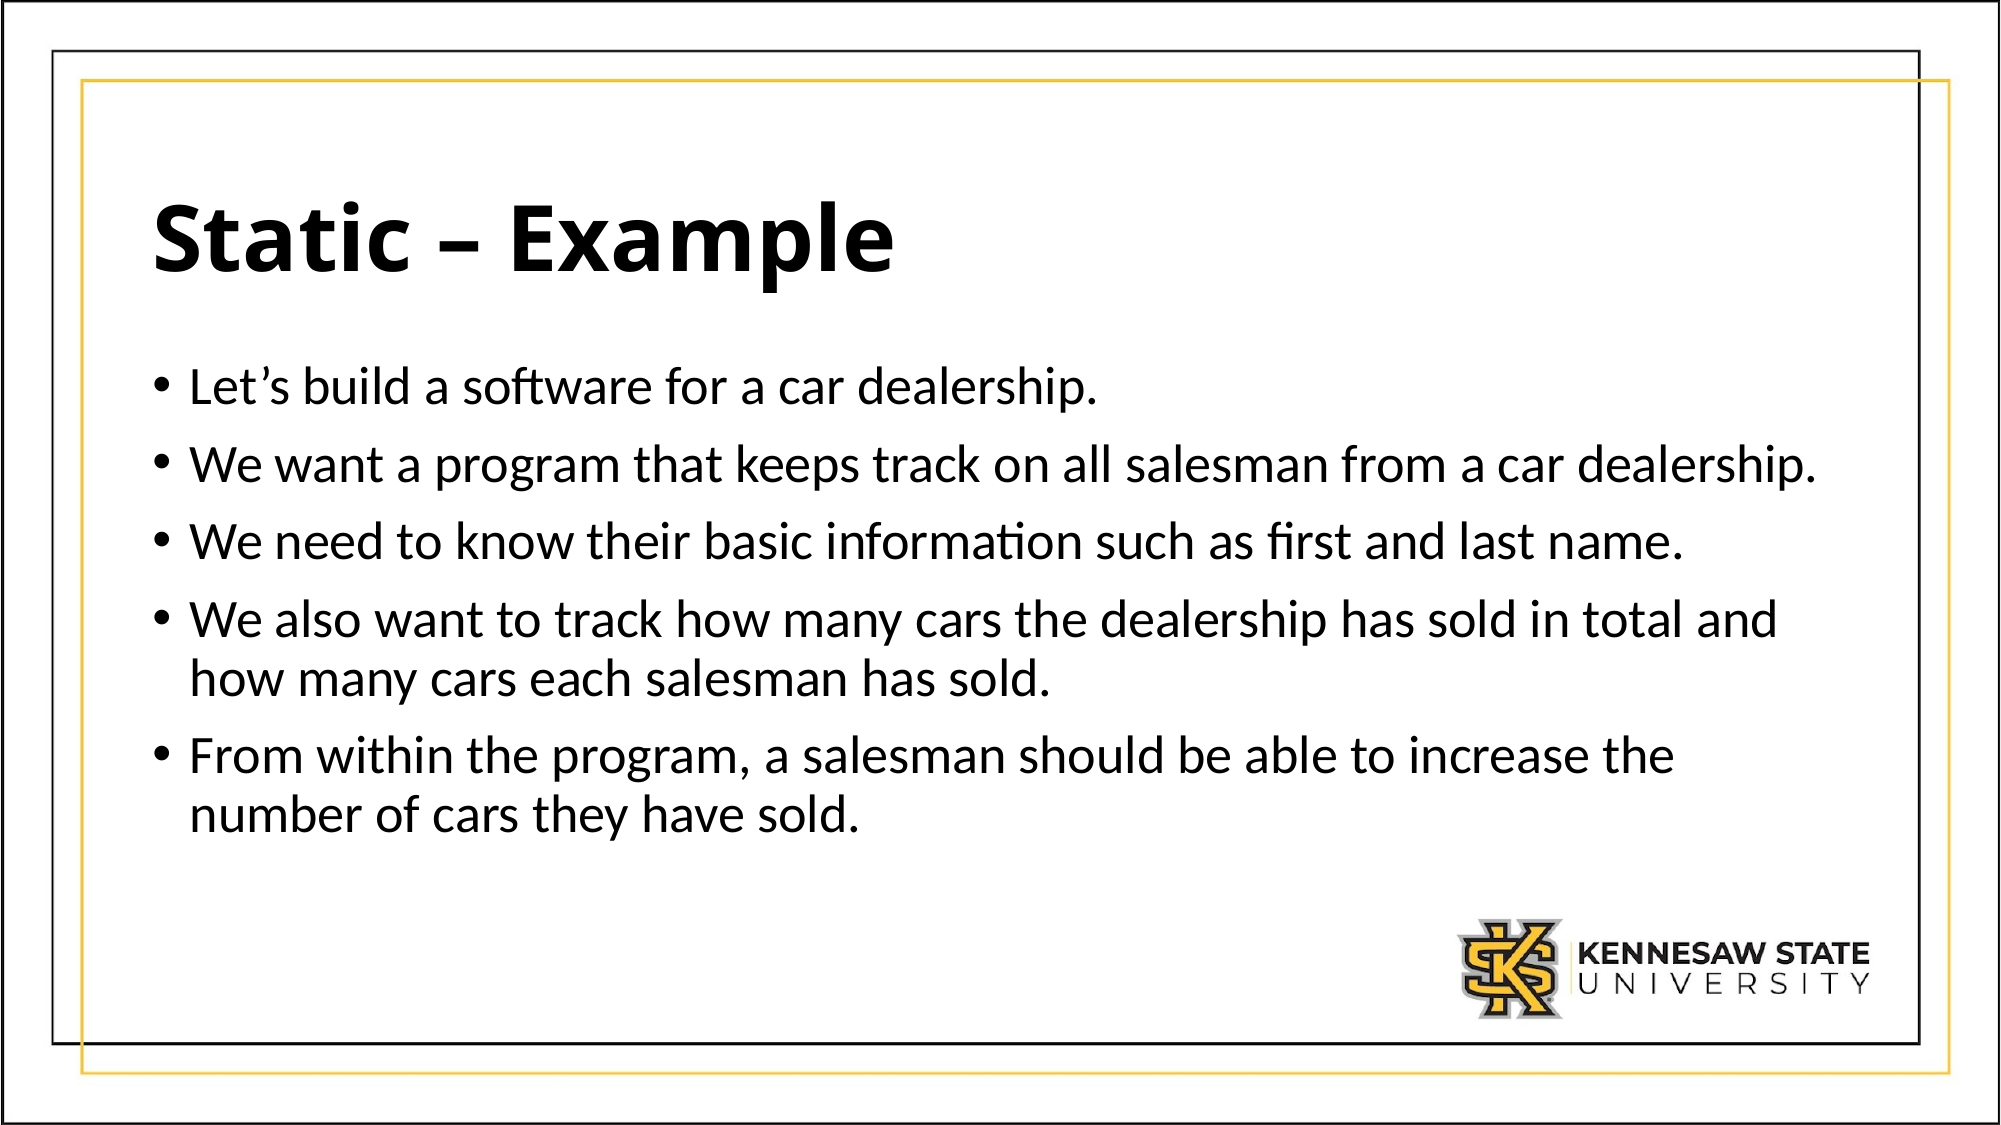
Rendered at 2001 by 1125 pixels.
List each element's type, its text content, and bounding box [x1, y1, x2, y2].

title Static – Example [137, 132, 1863, 350]
picture [0, 0, 2001, 1125]
list Let’s build a software for a car dealership. We want a program that keeps track on all salesman from a car dealership. We need to know their basic information such as first and last name. We also want to track how many cars the dealership has sold in total and how many cars each salesman has sold. From within the program, a salesman should be able to increase the number of cars they have sold. [137, 350, 1863, 896]
